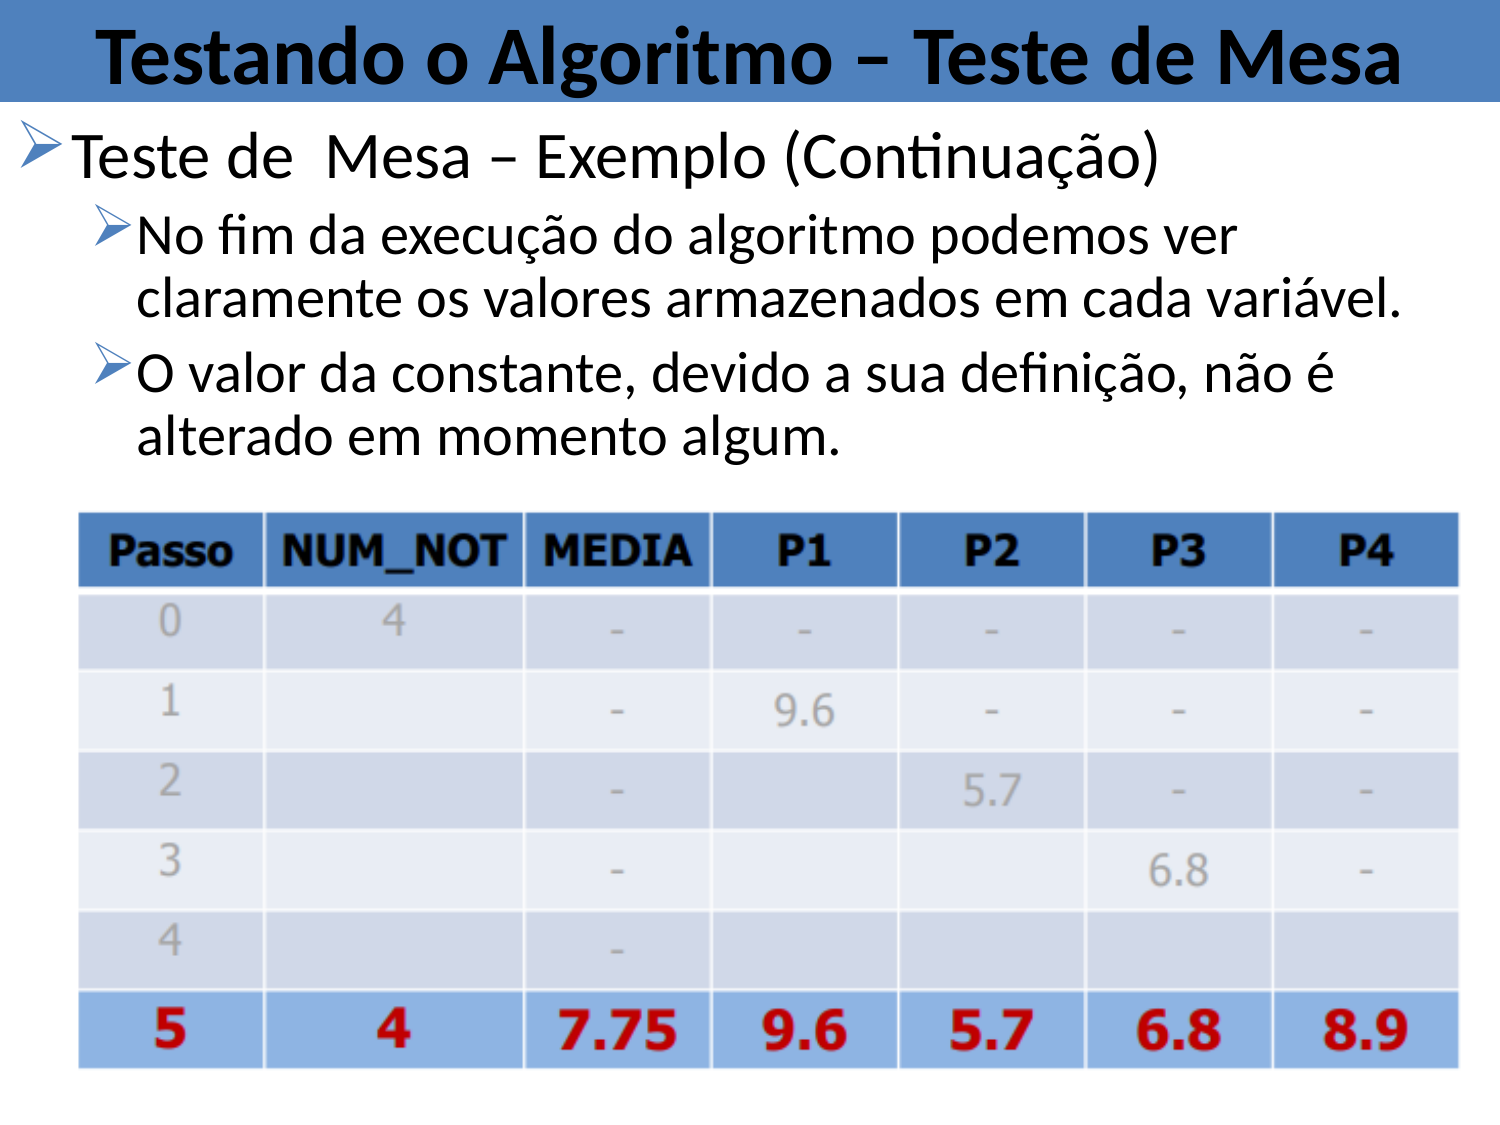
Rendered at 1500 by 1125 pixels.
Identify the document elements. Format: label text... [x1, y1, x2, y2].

list Teste de Mesa – Exemplo (Continuação) No fim da execução do algoritmo podemos ver claramente os valores armazenados em cada variável. O valor da constante, devido a sua definição, não é alterado em momento algum. [0, 113, 1500, 504]
picture [75, 503, 1471, 1081]
title Testando o Algoritmo – Teste de Mesa [0, 0, 1500, 102]
